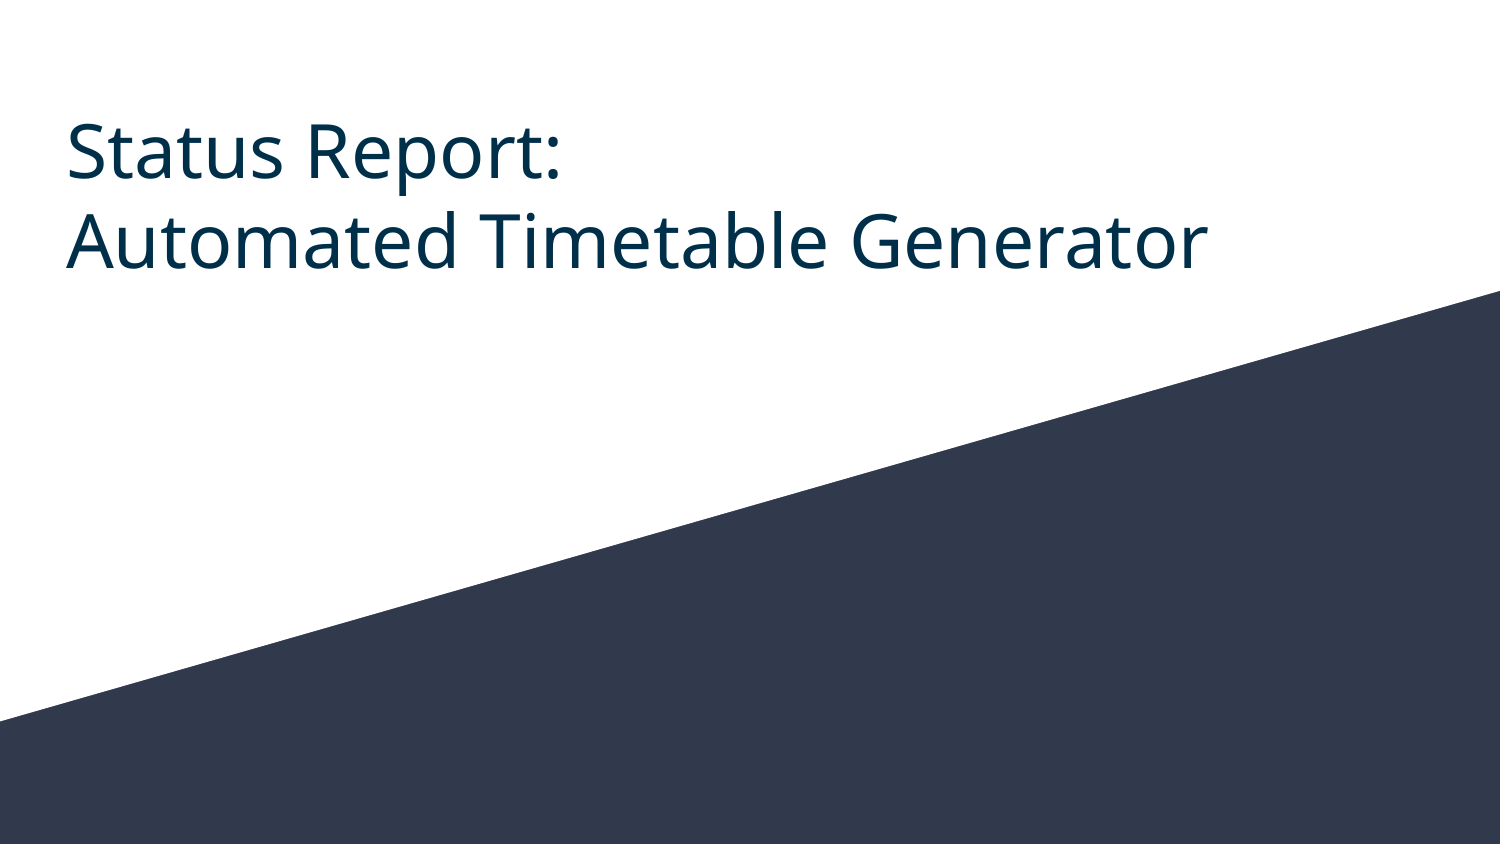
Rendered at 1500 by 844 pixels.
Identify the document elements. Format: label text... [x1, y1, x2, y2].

title Status Report: Automated Timetable Generator [51, 88, 1449, 299]
